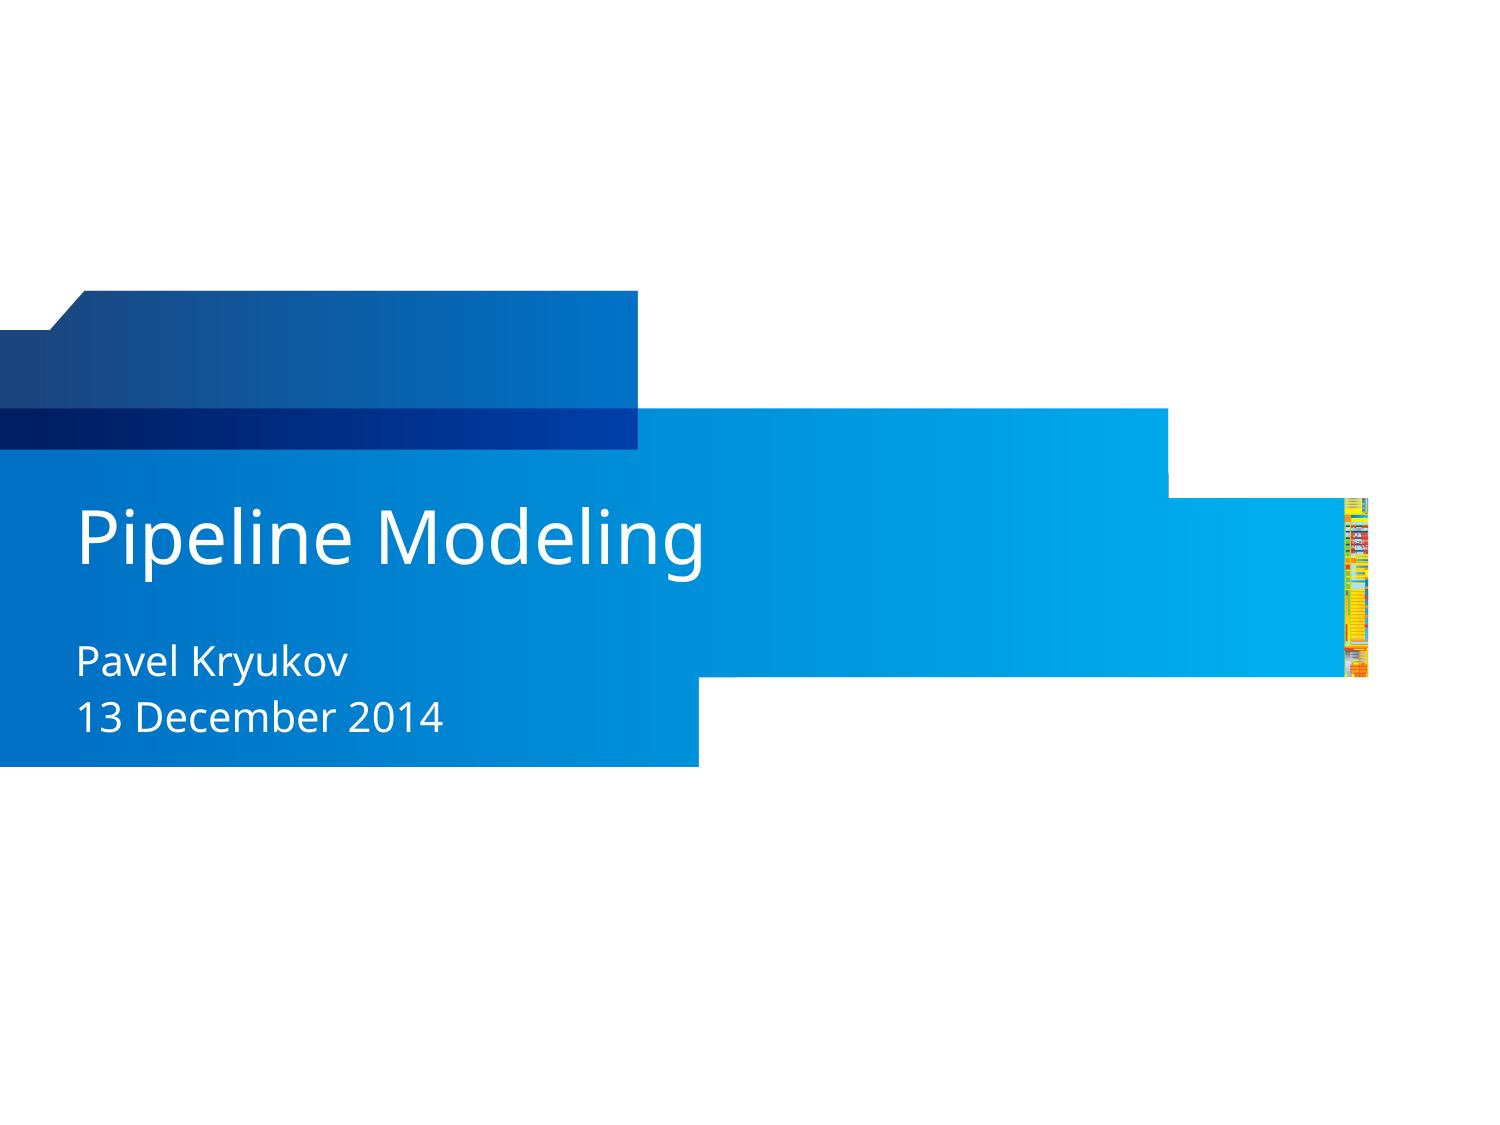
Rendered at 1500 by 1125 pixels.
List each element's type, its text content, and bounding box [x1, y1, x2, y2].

subtitle Pavel Kryukov 13 December 2014 [75, 643, 789, 743]
picture [0, 290, 1369, 767]
title Pipeline Modeling [74, 489, 1184, 581]
